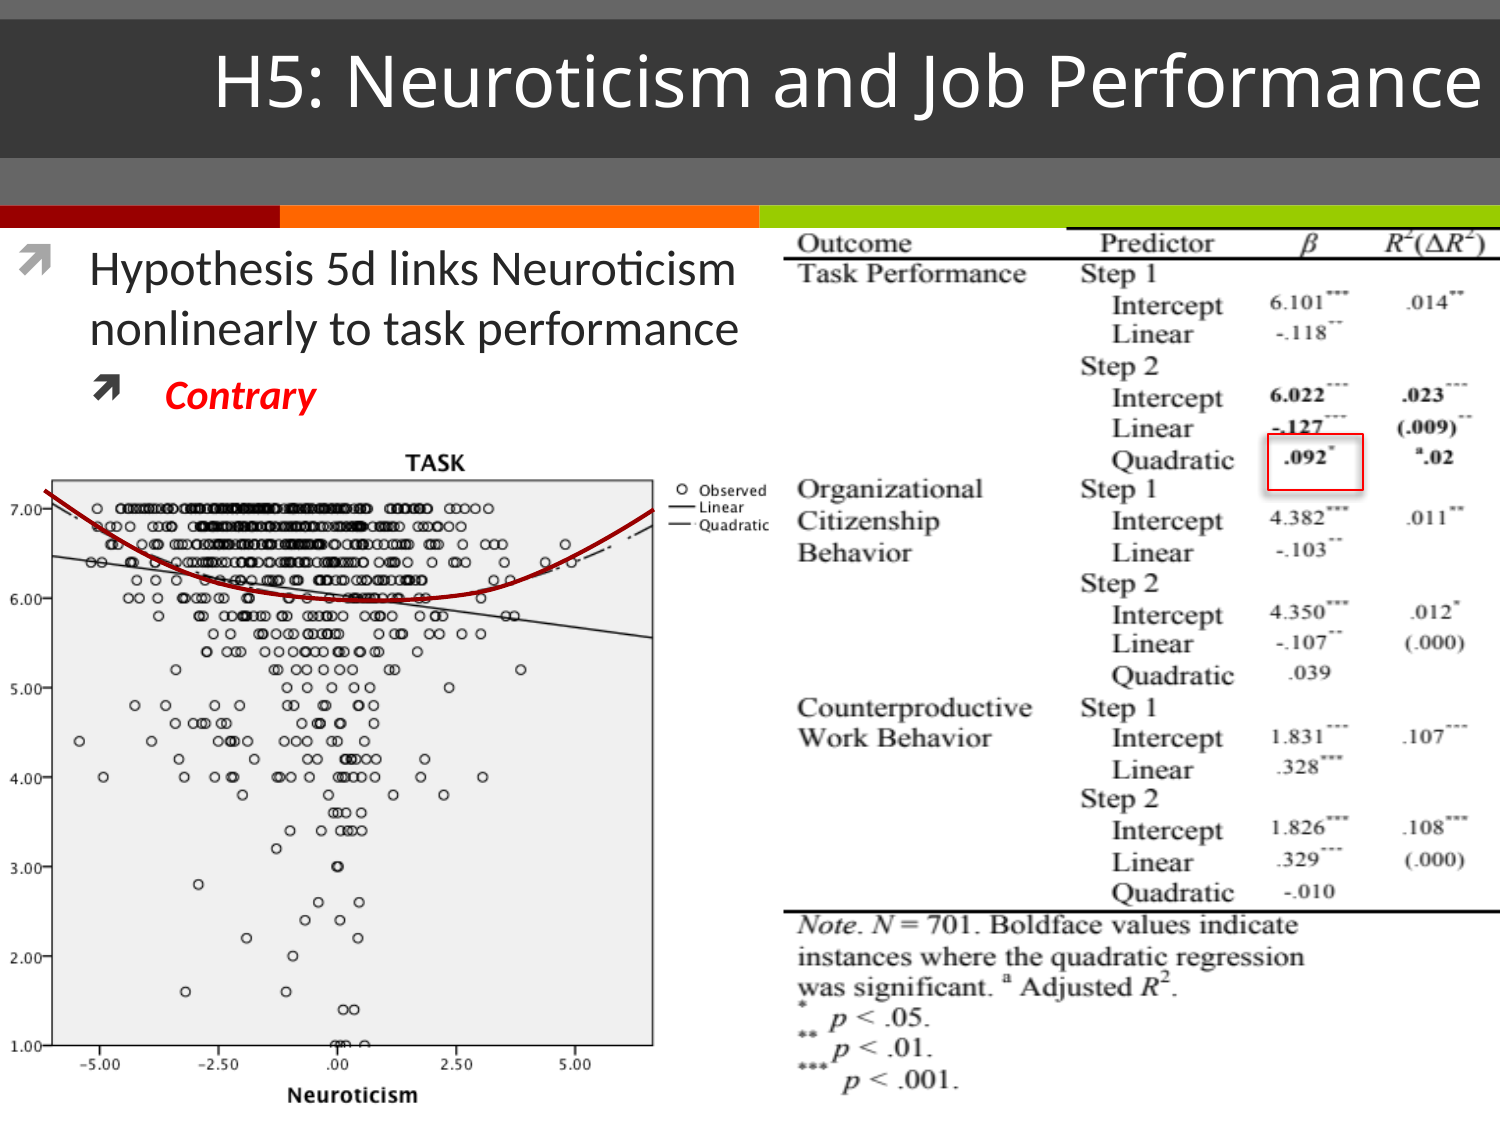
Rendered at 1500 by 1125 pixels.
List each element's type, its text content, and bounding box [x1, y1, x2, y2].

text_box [781, 227, 1500, 1125]
list Hypothesis 5d links Neuroticism nonlinearly to task performance Contrary [0, 227, 761, 431]
title H5: Neuroticism and Job Performance [0, 0, 1500, 158]
picture [0, 433, 781, 1125]
